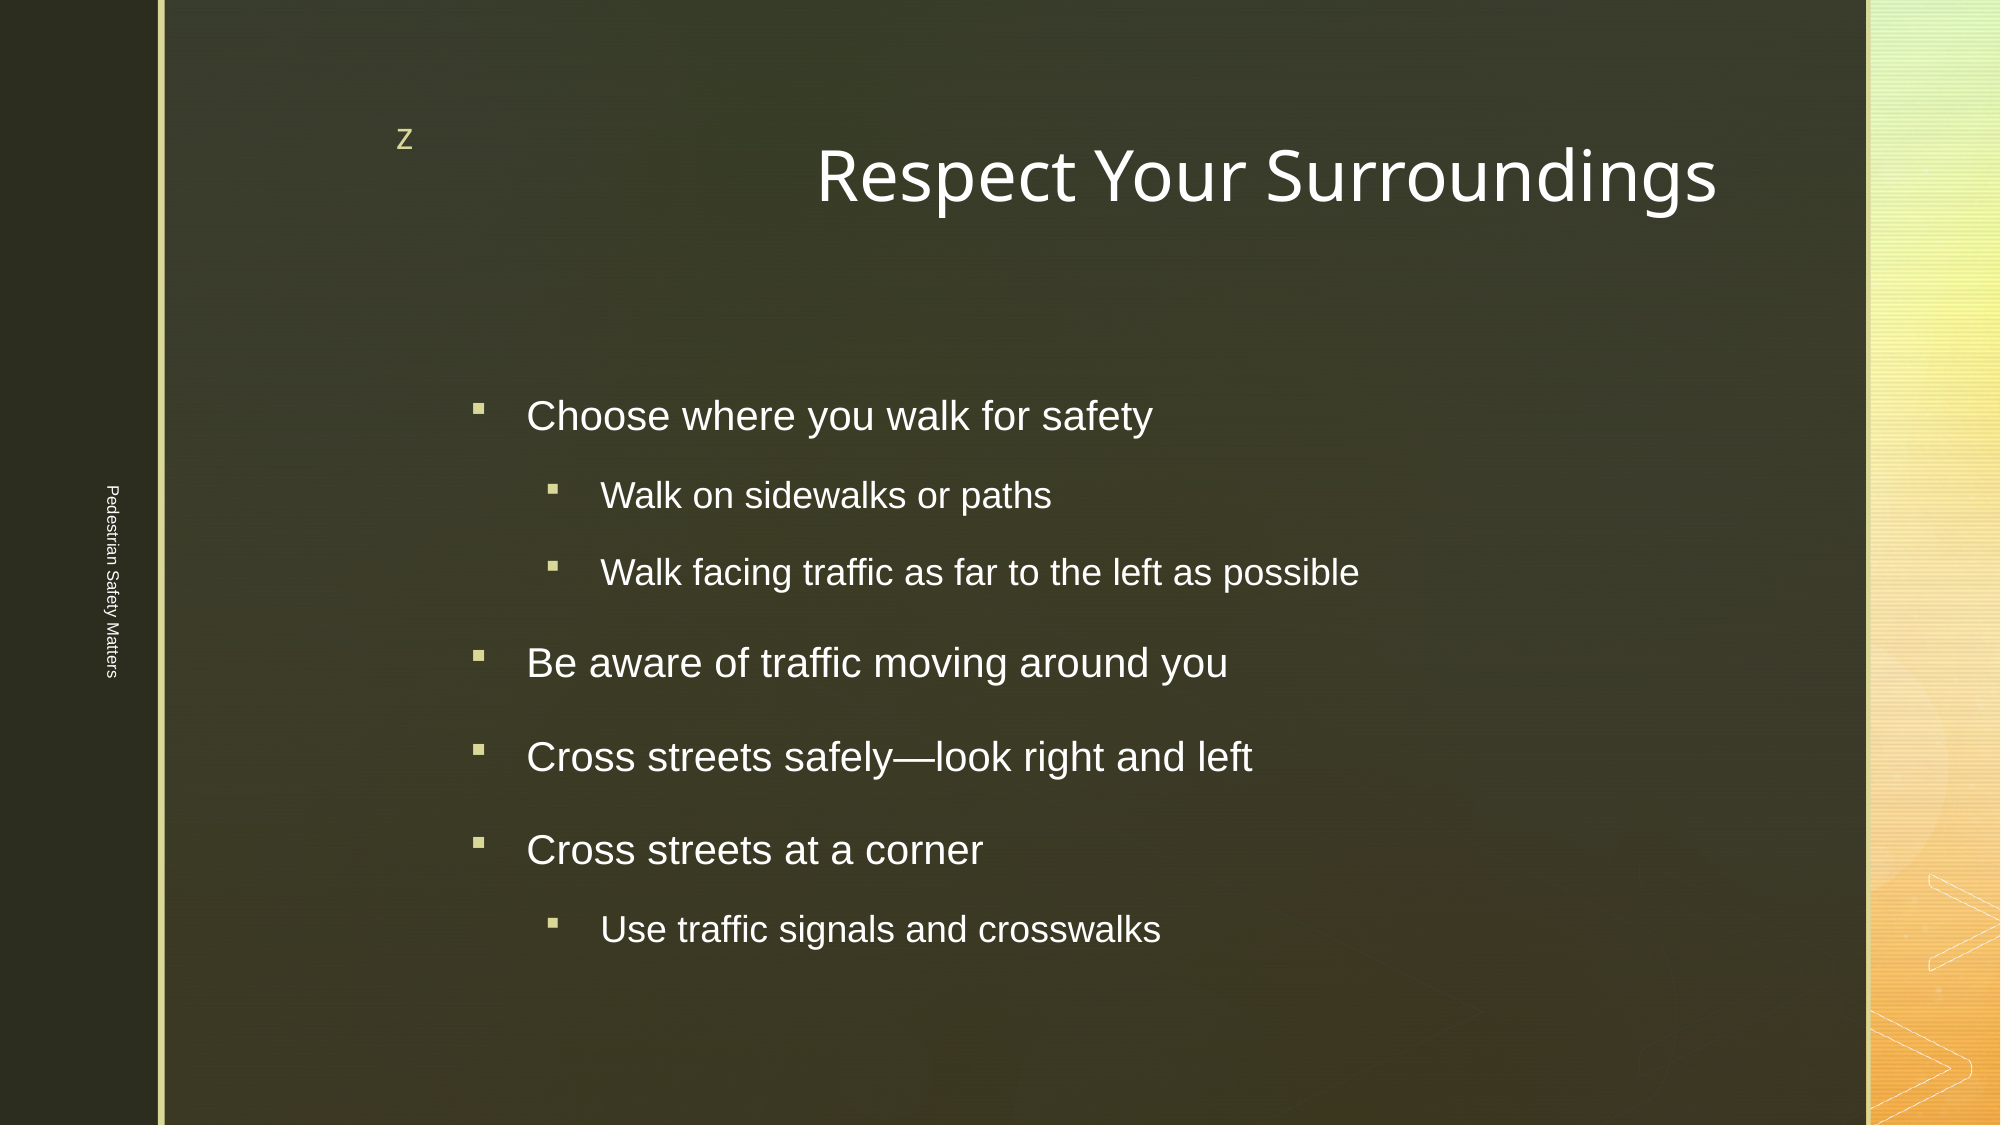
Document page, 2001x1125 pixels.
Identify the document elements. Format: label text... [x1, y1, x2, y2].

title Respect Your Surroundings [428, 132, 1734, 310]
list Choose where you walk for safety Walk on sidewalks or paths Walk facing traffic as far to the left as possible Be aware of traffic moving around you Cross streets safely—look right and left Cross streets at a corner Use traffic signals and crosswalks [454, 336, 1734, 993]
footer Pedestrian Safety Matters [101, 132, 131, 1098]
picture [1871, 0, 2001, 1125]
